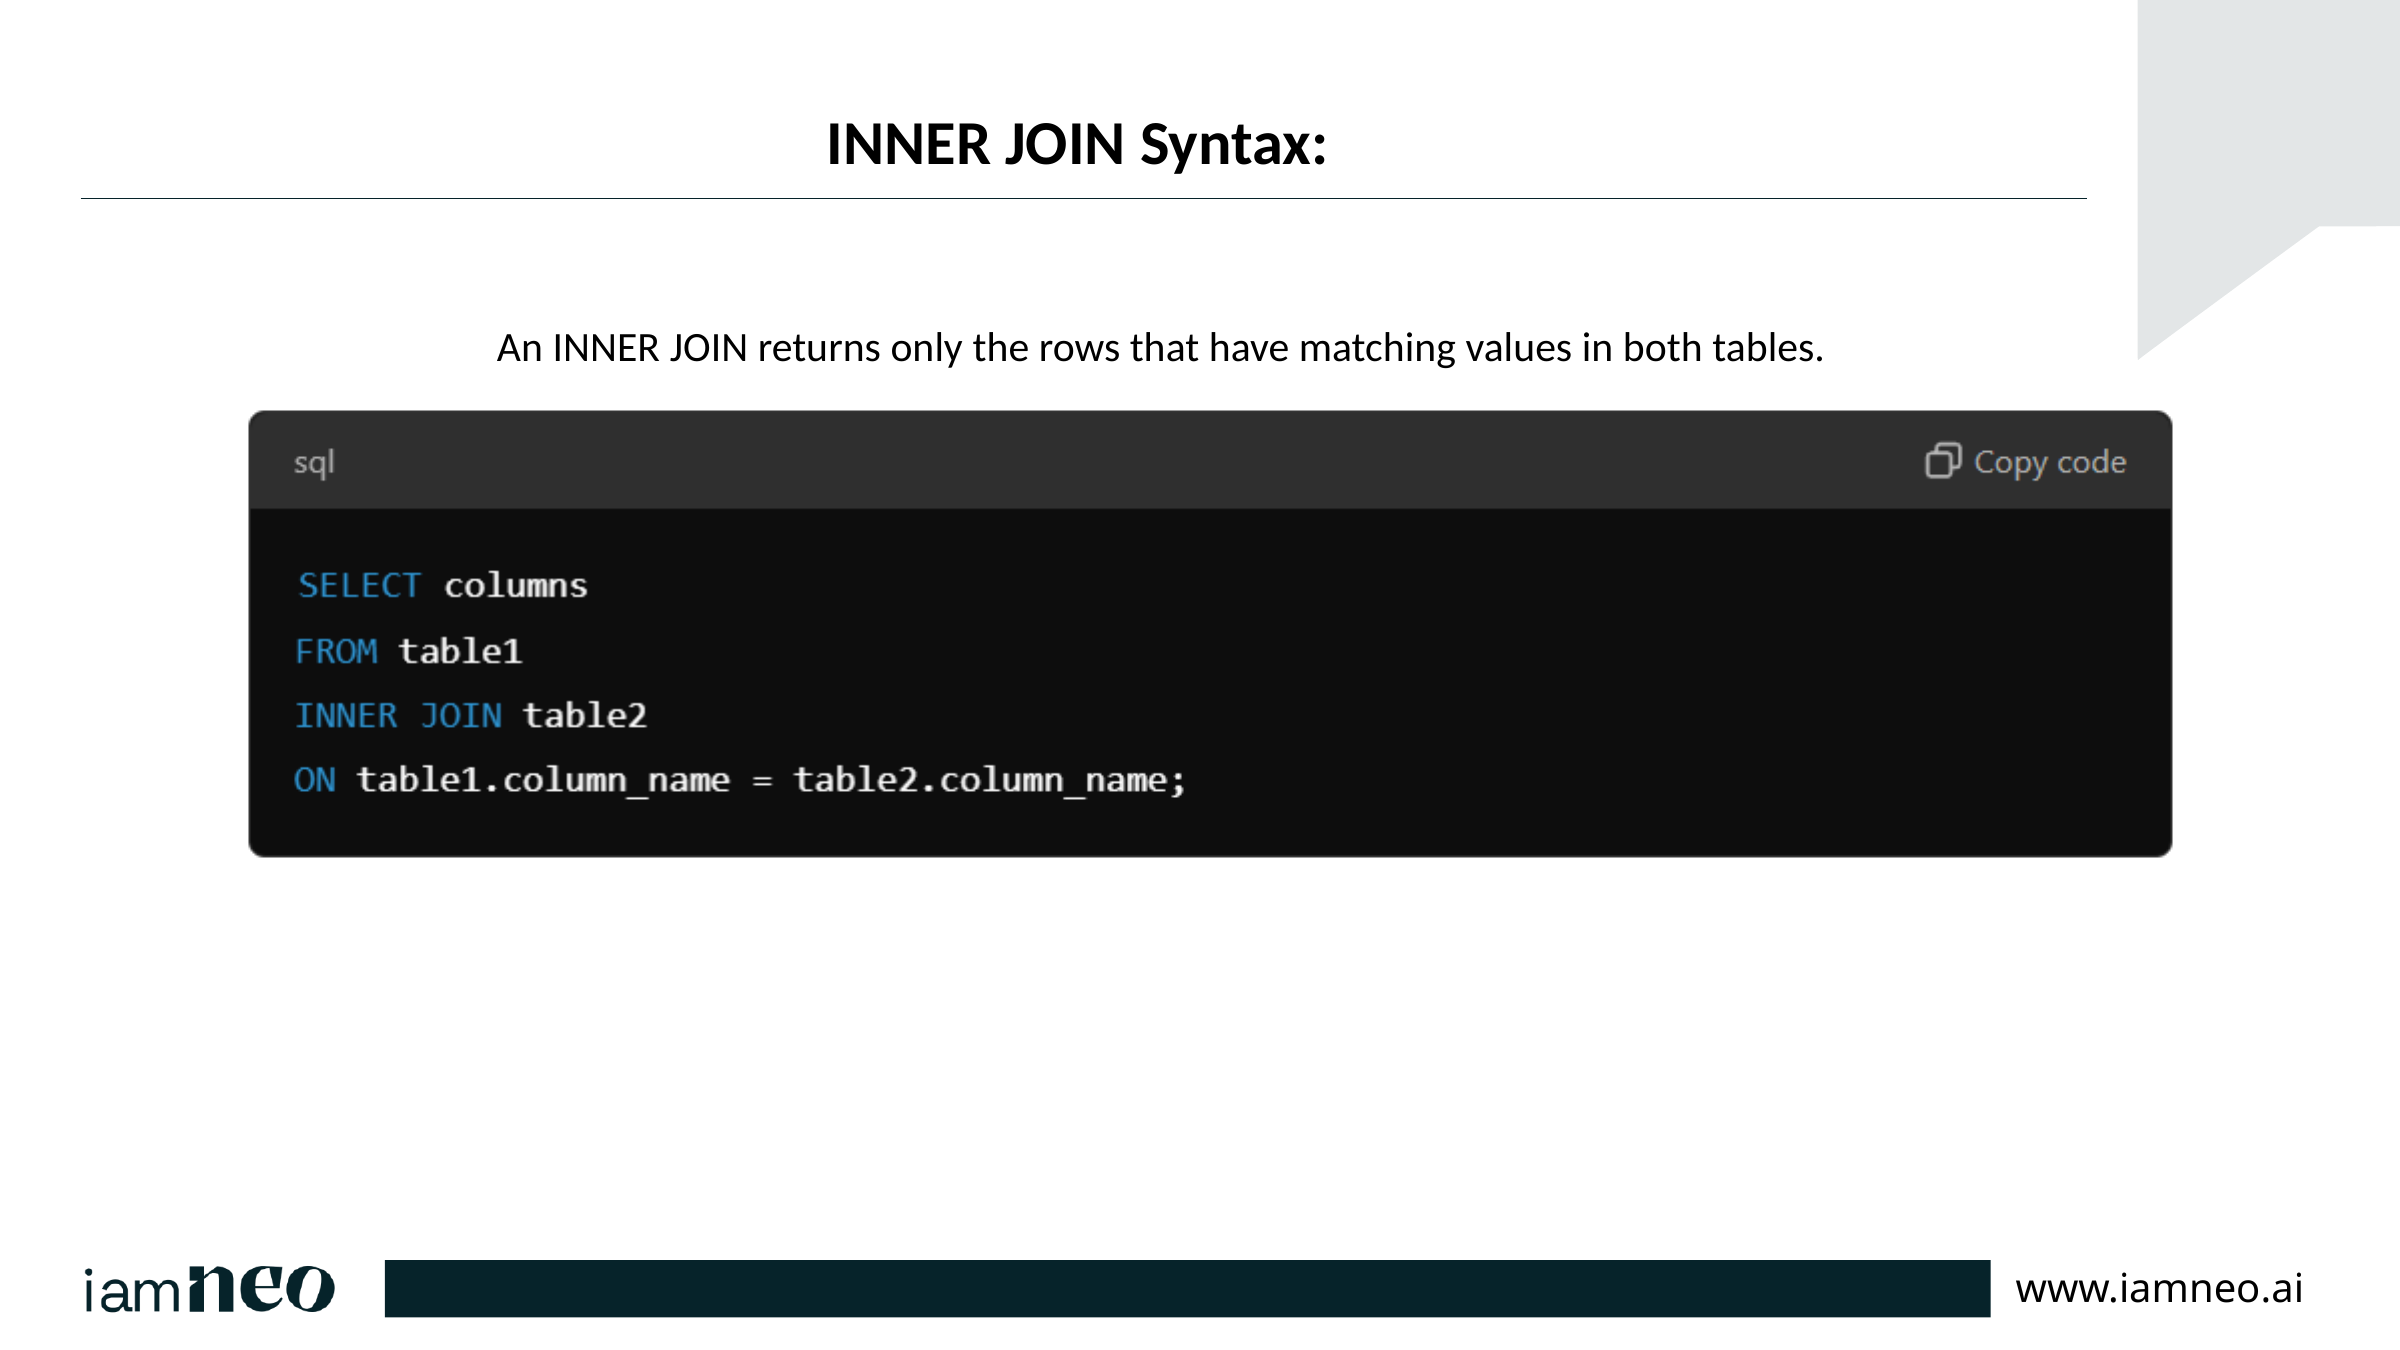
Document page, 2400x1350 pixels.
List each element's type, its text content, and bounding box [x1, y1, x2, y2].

picture [59, 1245, 359, 1332]
picture [221, 391, 2205, 884]
title INNER JOIN Syntax: [112, 103, 2044, 209]
text_box An INNER JOIN returns only the rows that have matching values in both tables. [481, 312, 1850, 377]
